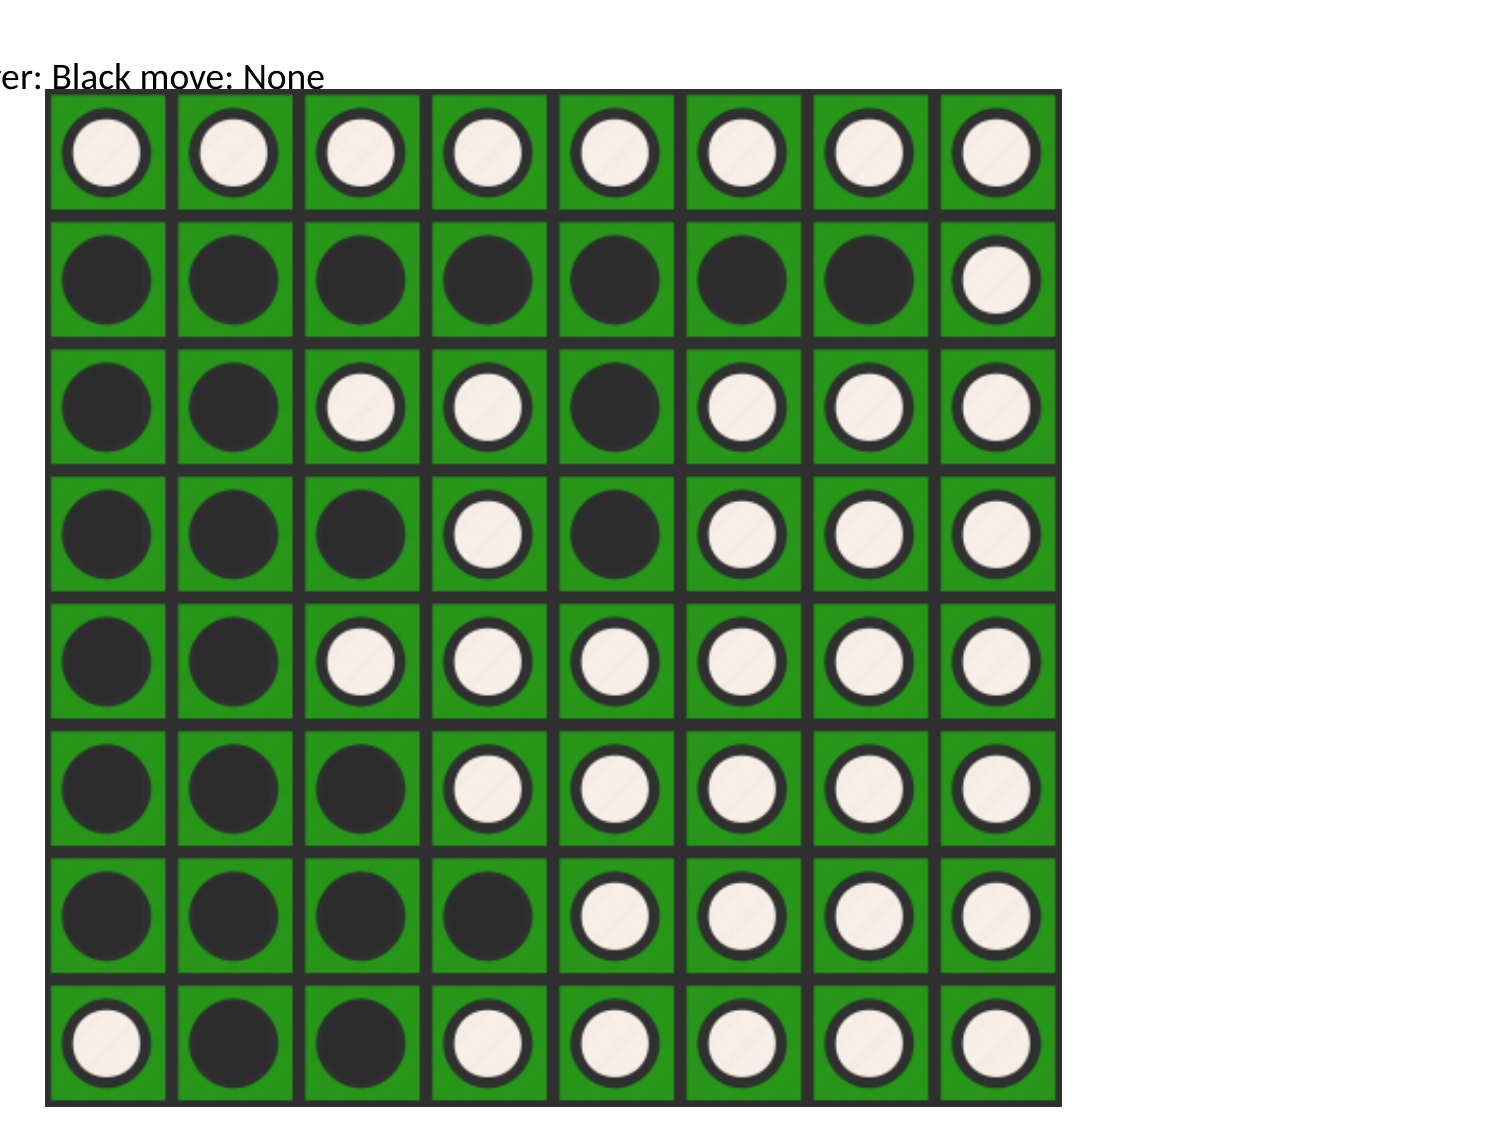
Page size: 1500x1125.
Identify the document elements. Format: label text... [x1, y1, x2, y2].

text_box turn: 61 player: Black move: None [0, 44, 341, 105]
picture [44, 89, 1062, 1107]
